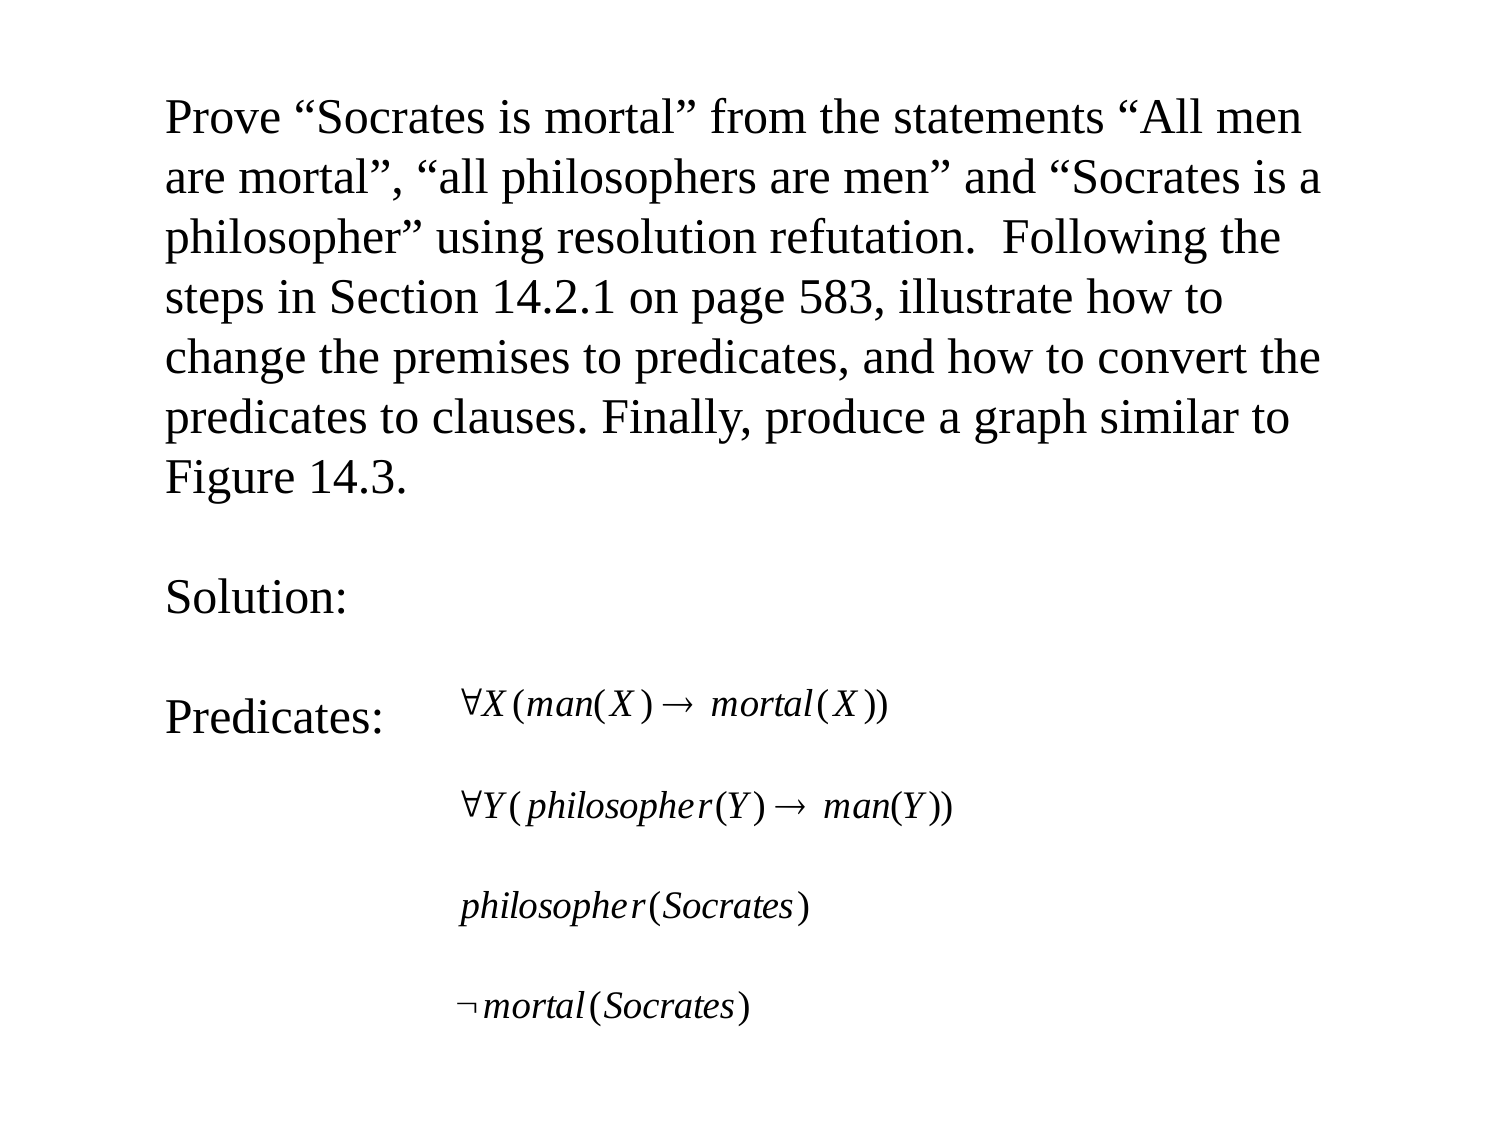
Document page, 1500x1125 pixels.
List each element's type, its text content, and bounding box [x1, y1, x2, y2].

picture [449, 656, 1500, 1059]
text_box Prove “Socrates is mortal” from the statements “All men are mortal”, “all philosophers are men” and “Socrates is a philosopher” using resolution refutation. Following the steps in Section 14.2.1 on page 583, illustrate how to change the premises to predicates, and how to convert the predicates to clauses. Finally, produce a graph similar to Figure 14.3. Solution: Predicates: [149, 76, 1349, 781]
